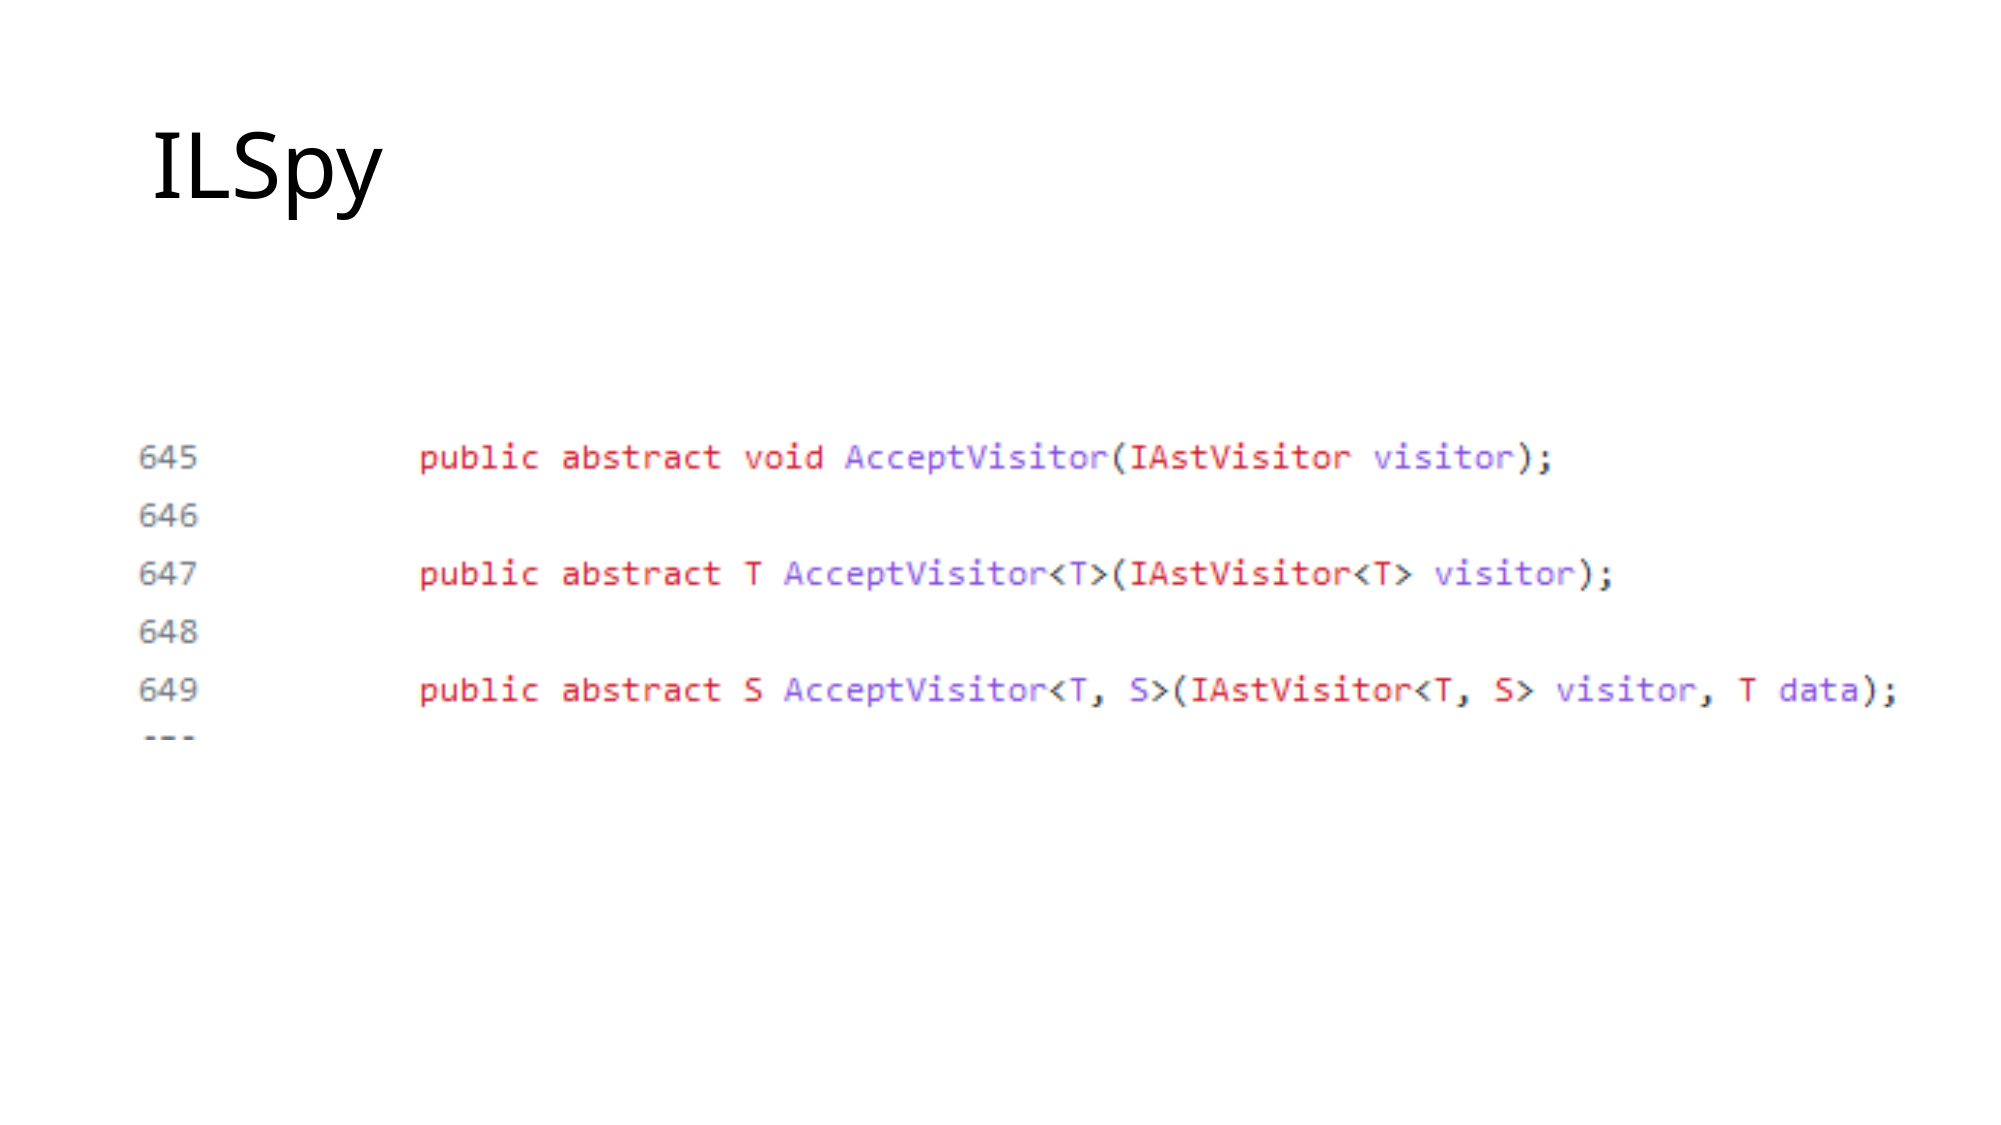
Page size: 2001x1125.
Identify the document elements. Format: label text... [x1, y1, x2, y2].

picture [104, 423, 1933, 740]
title ILSpy [137, 59, 1863, 278]
